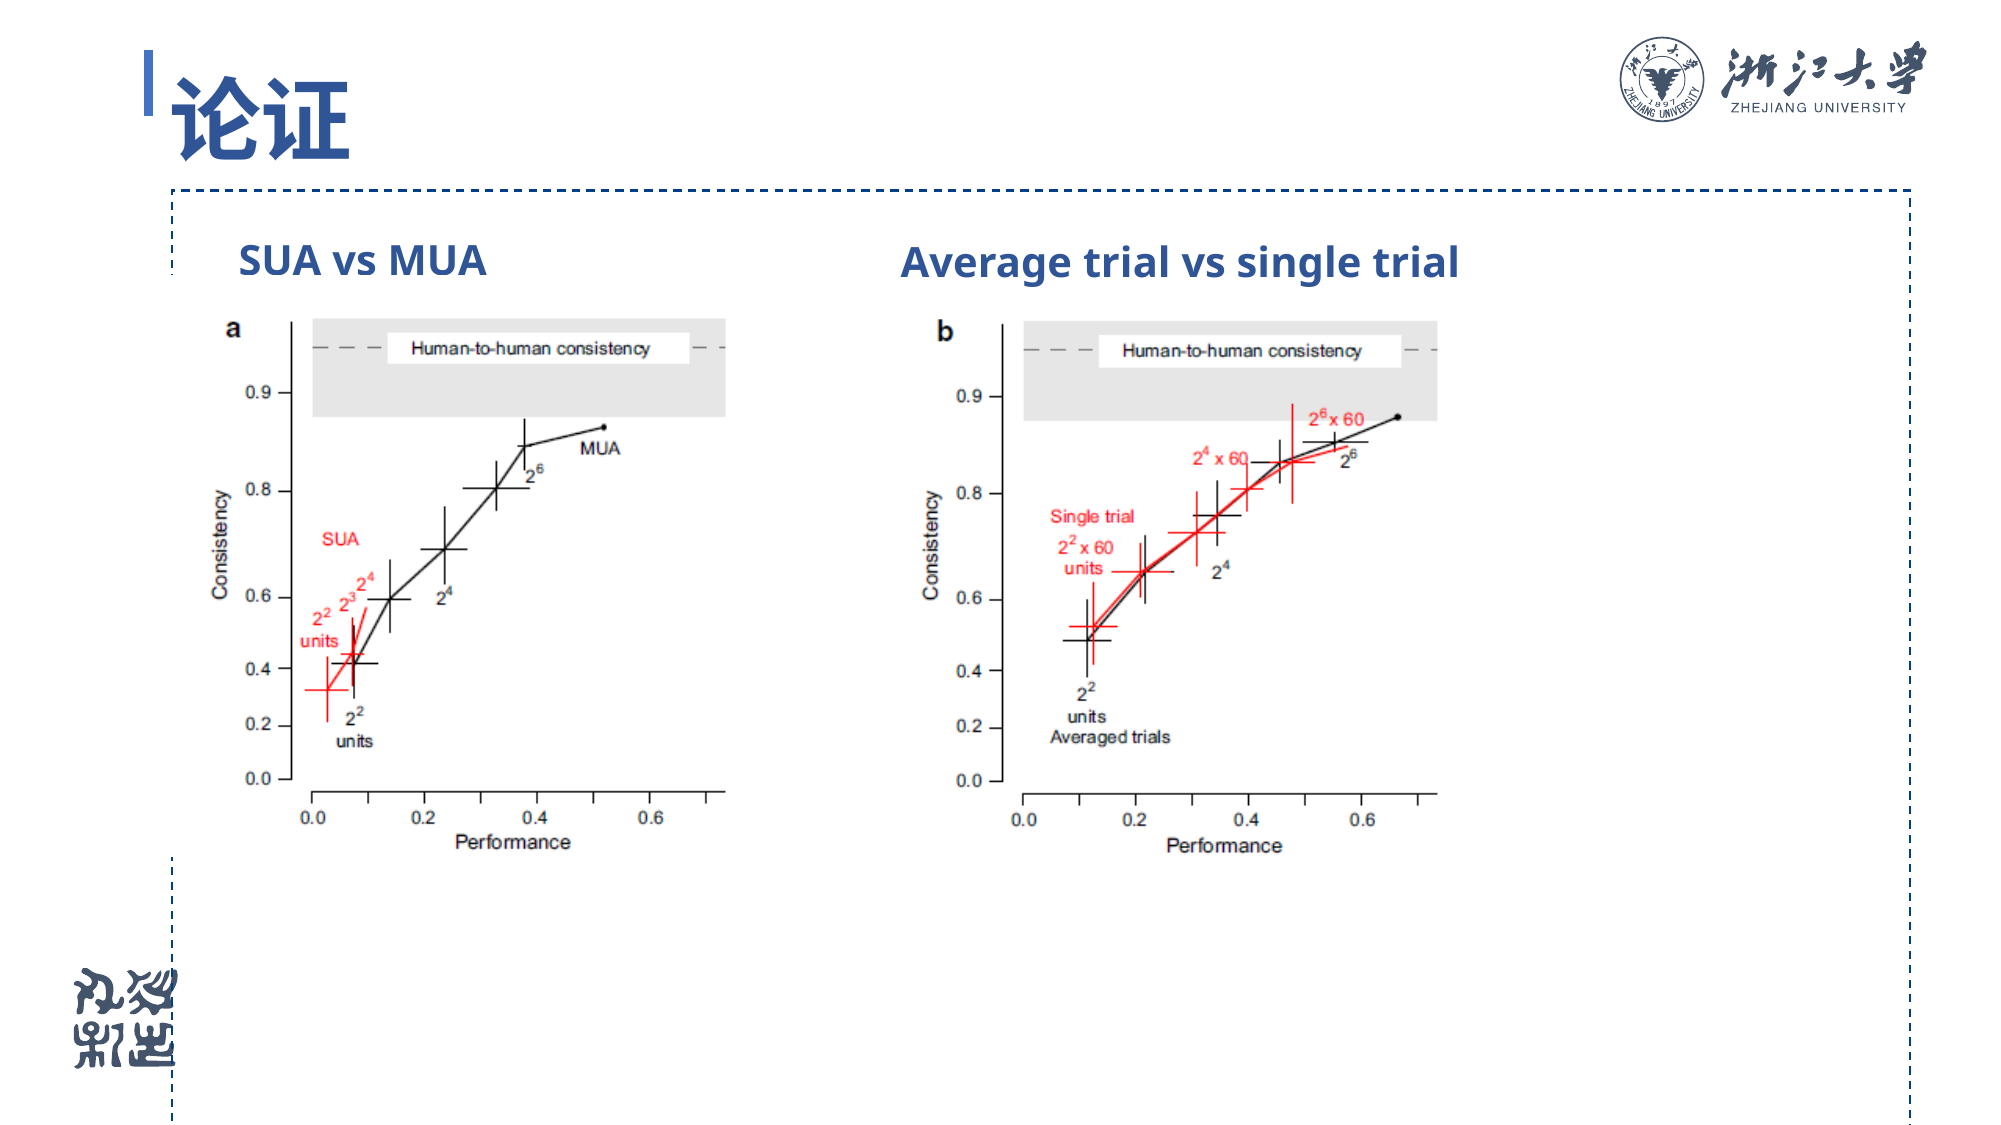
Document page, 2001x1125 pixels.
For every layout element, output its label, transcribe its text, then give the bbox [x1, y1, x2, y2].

text_box Average trial vs single trial [878, 200, 1586, 513]
text_box [122, 205, 918, 1073]
picture [908, 293, 1469, 870]
text_box [171, 189, 1911, 1125]
text_box SUA vs MUA [216, 197, 924, 510]
picture [169, 275, 793, 858]
text_box 论证 [154, 57, 1628, 193]
